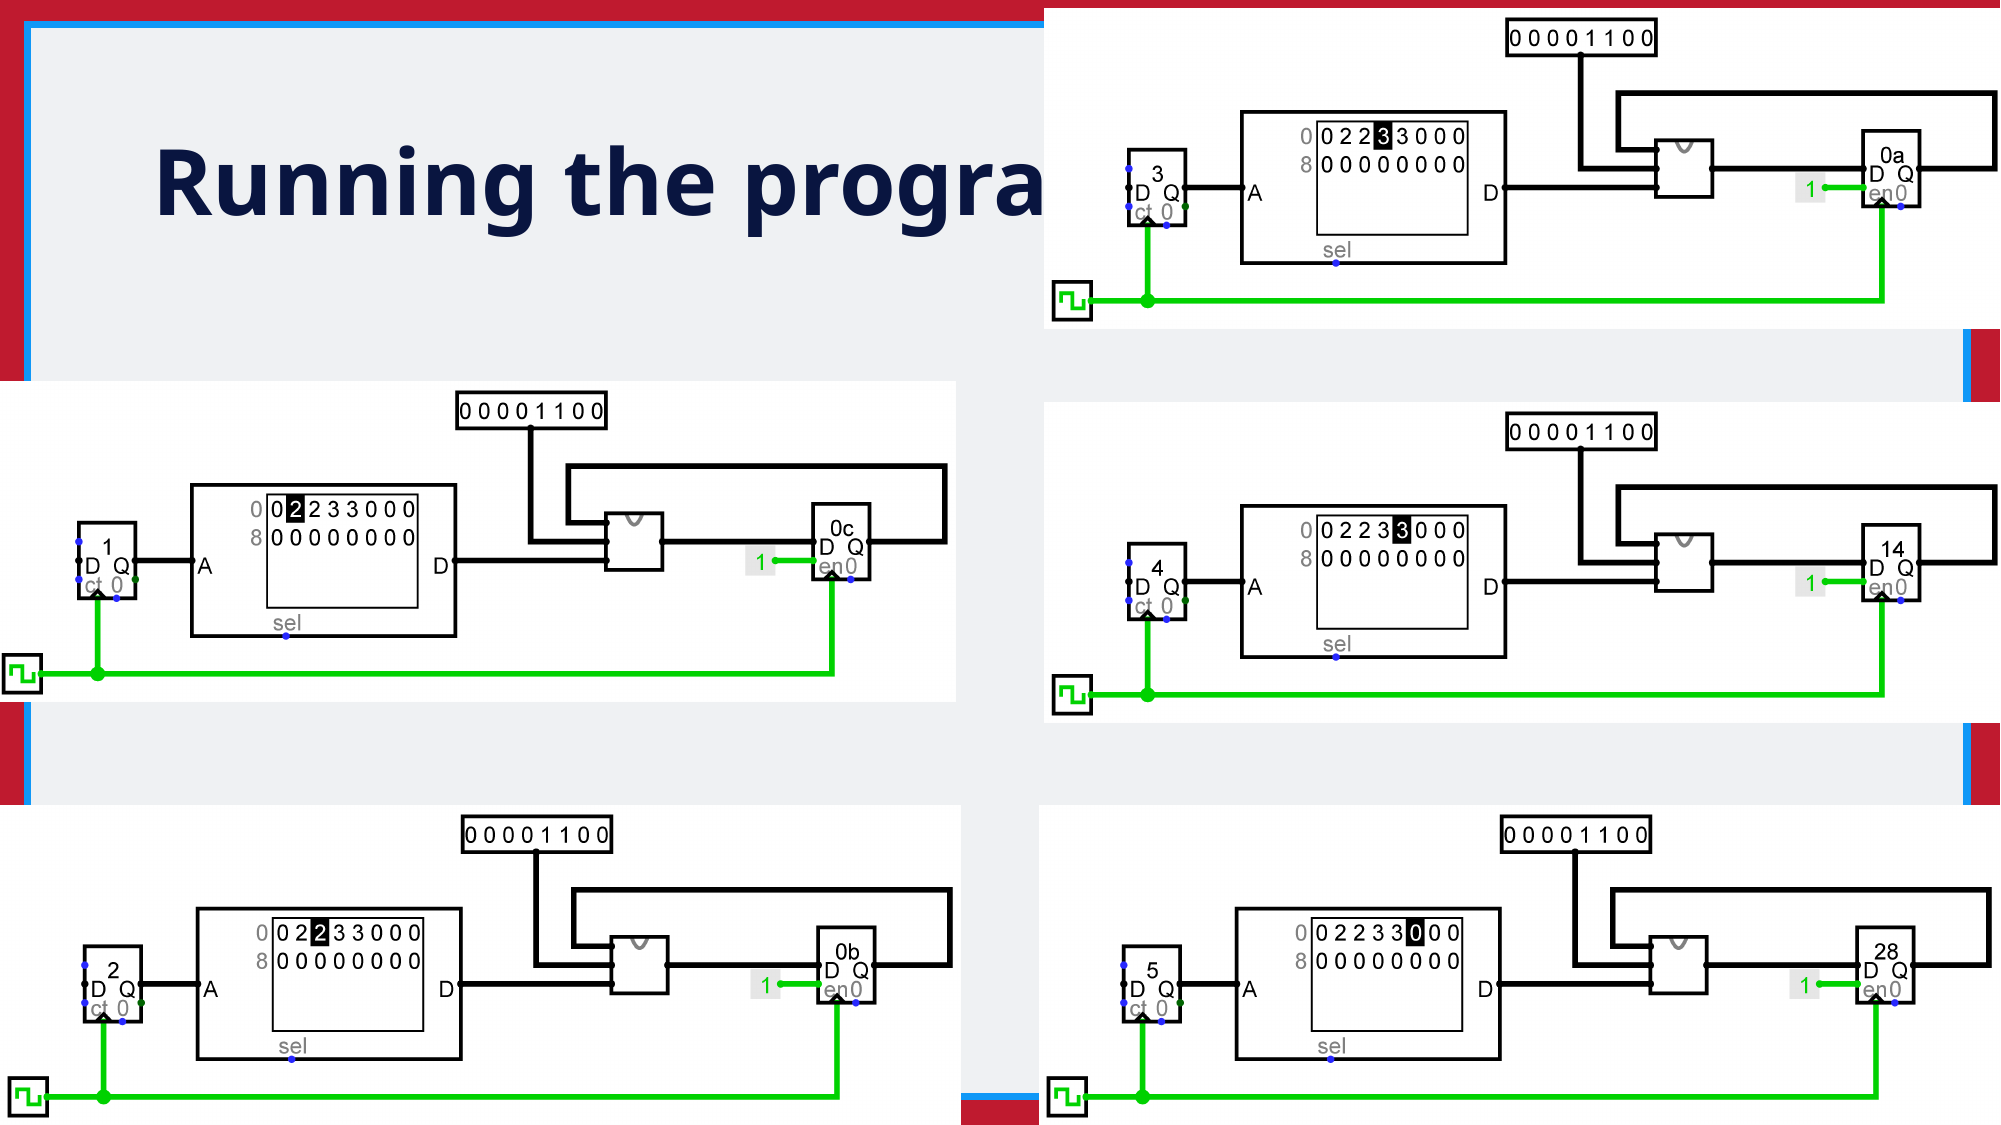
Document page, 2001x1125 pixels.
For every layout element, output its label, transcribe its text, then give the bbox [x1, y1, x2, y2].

picture [1044, 8, 2000, 329]
picture [1044, 402, 2000, 723]
picture [0, 381, 956, 702]
title Running the program [137, 77, 1044, 295]
picture [0, 805, 961, 1125]
picture [1039, 805, 2000, 1125]
